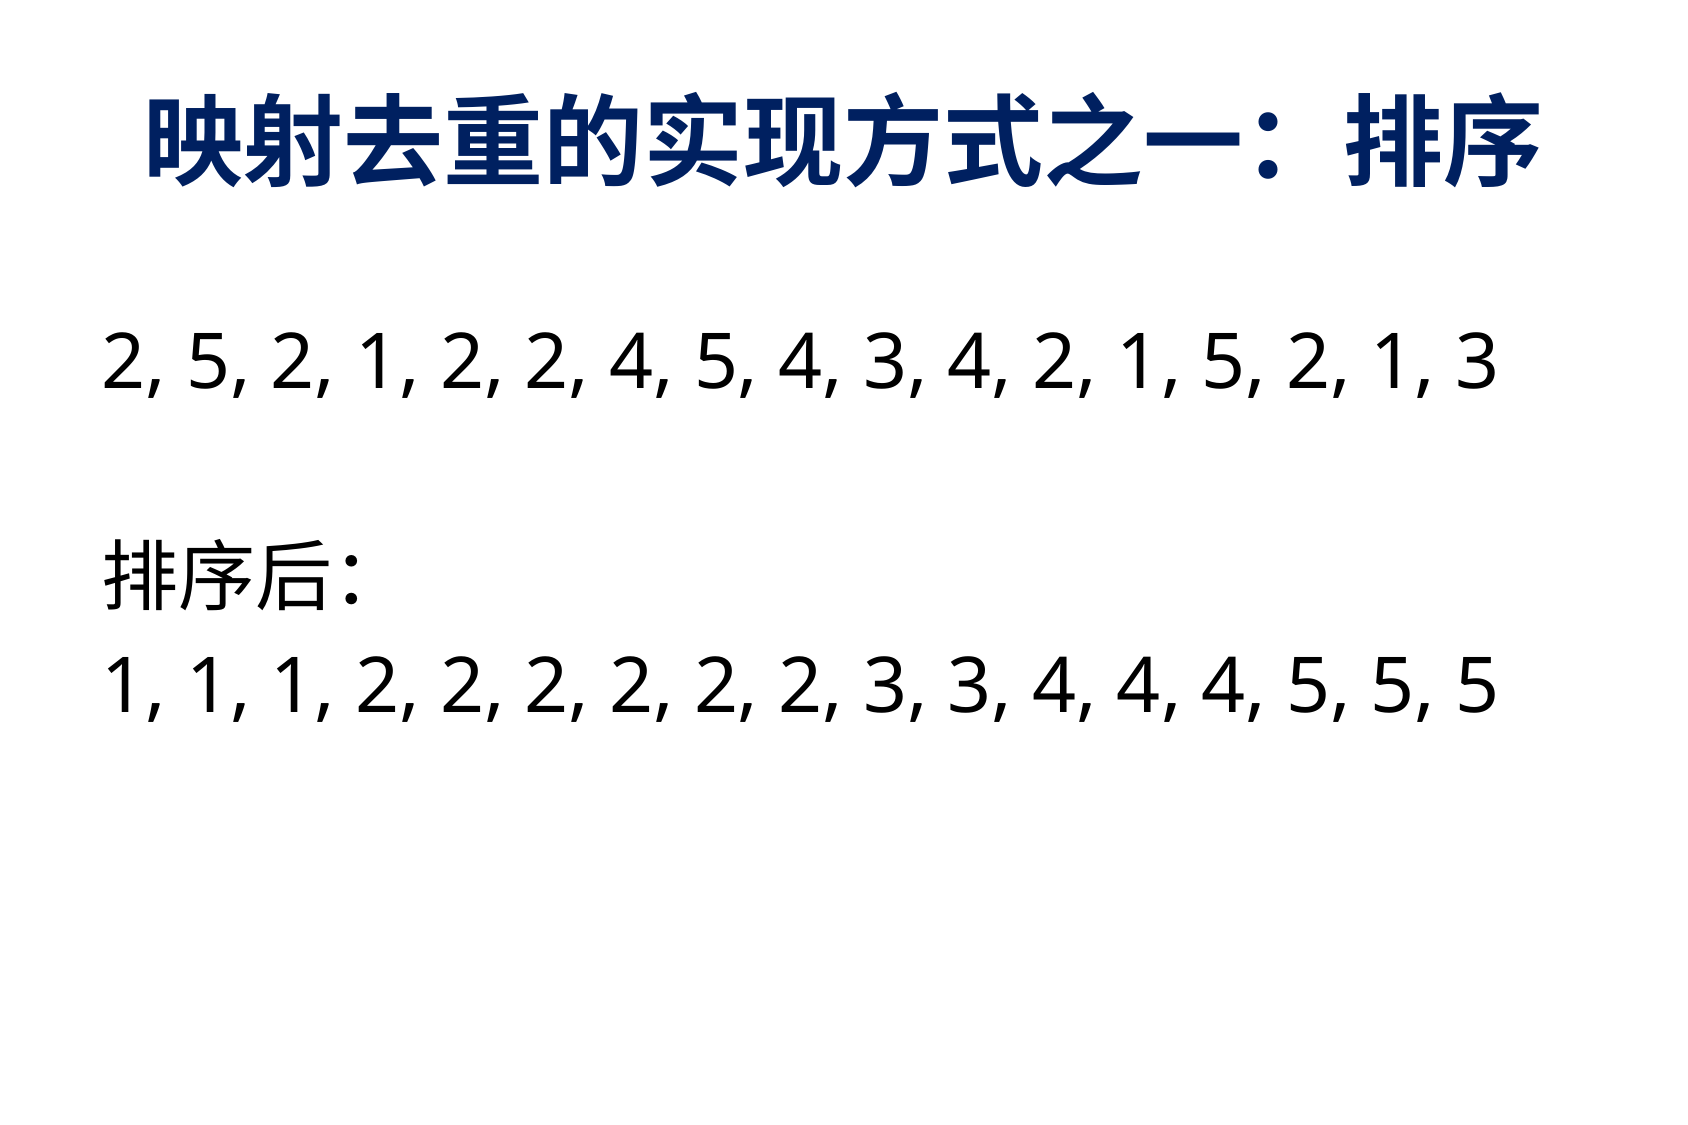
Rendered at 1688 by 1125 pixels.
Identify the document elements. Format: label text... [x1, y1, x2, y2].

title 映射去重的实现方式之一：排序 [84, 45, 1604, 233]
list 2, 5, 2, 1, 2, 2, 4, 5, 4, 3, 4, 2, 1, 5, 2, 1, 3 排序后： 1, 1, 1, 2, 2, 2, 2, 2, 2, 3, 3, 4, 4, 4, 5, 5, 5 [84, 302, 1604, 1005]
